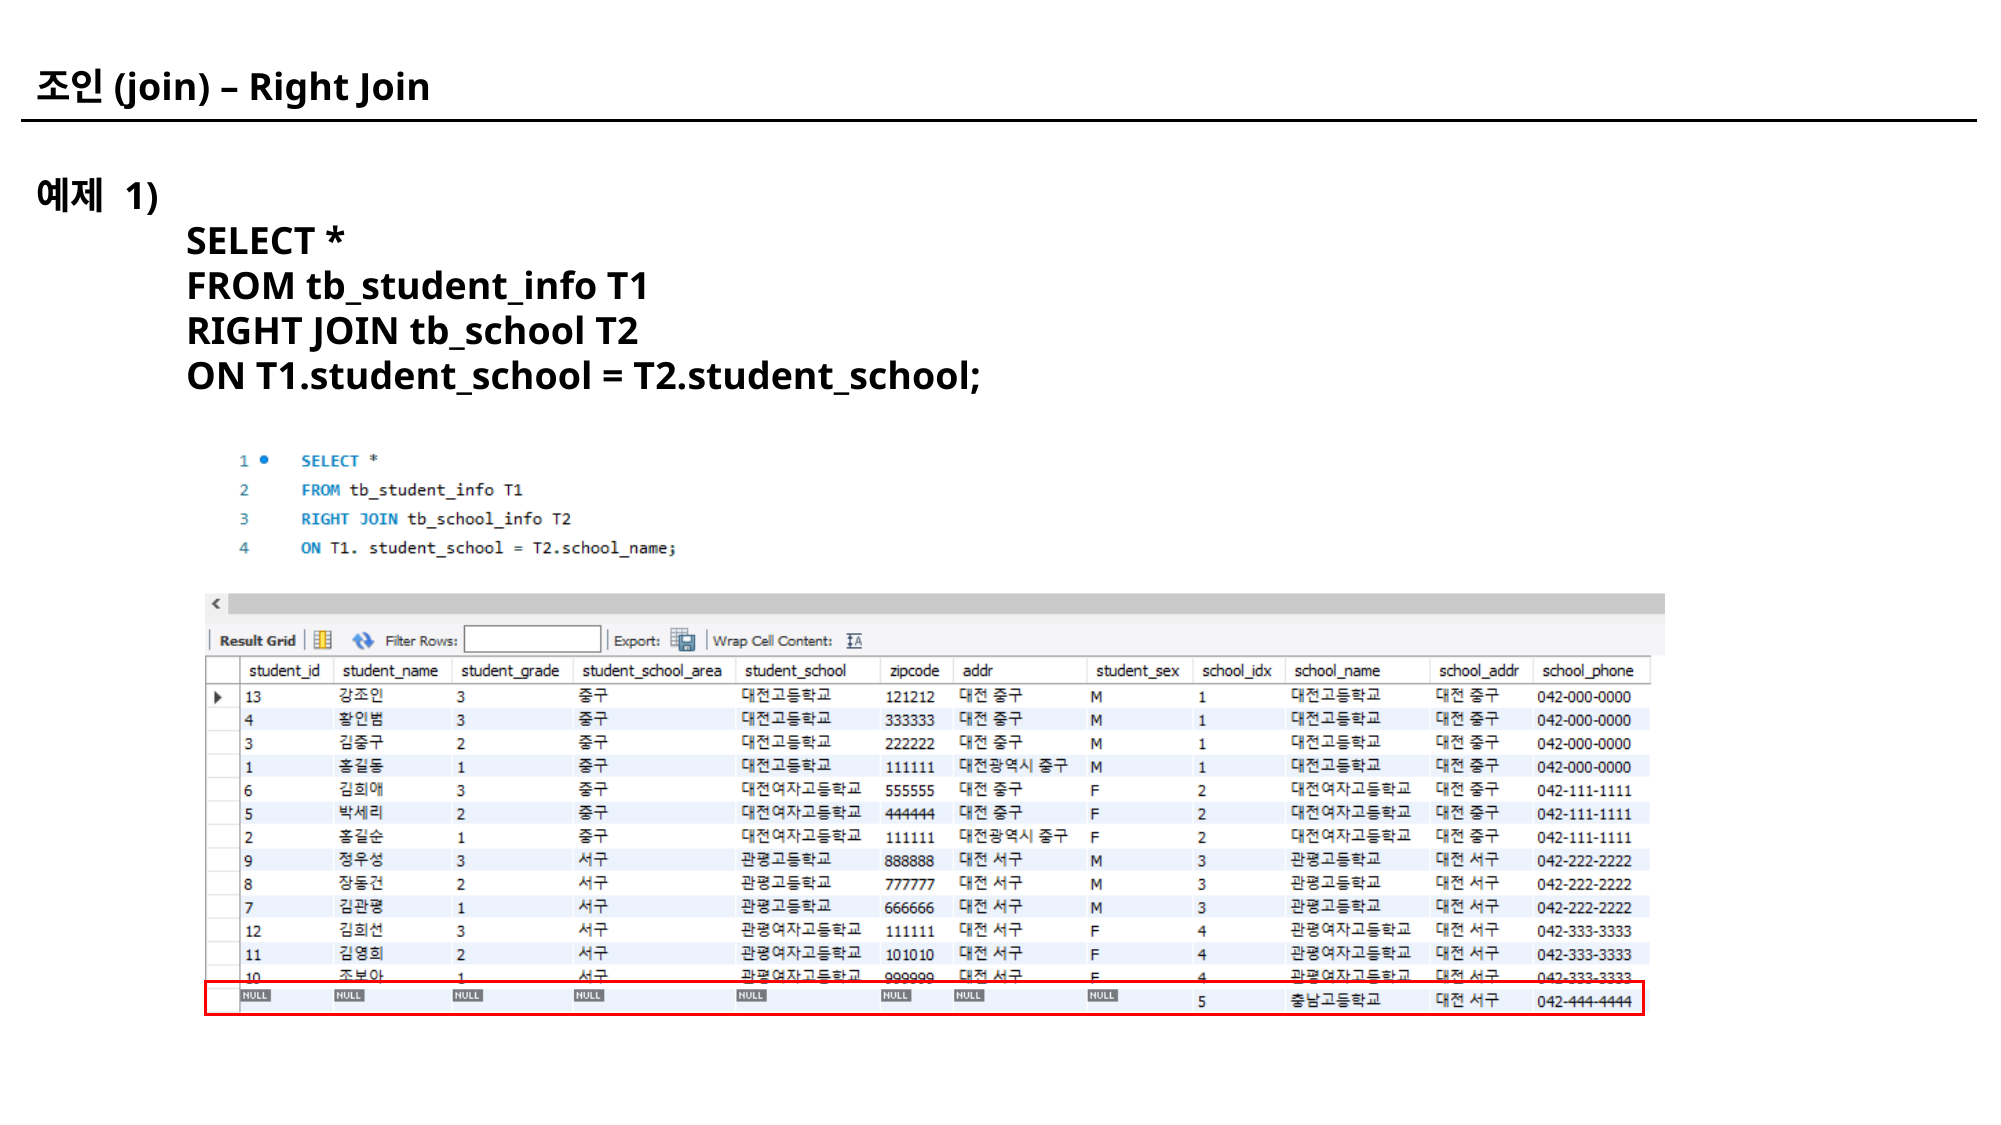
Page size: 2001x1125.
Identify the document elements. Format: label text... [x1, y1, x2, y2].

text_box 예제 1) SELECT * FROM tb_student_info T1 RIGHT JOIN tb_school T2 ON T1.student_school = T2.student_school; [21, 164, 1978, 405]
picture [205, 446, 1665, 1028]
text_box 조인(join) – Right Join [21, 55, 1978, 116]
